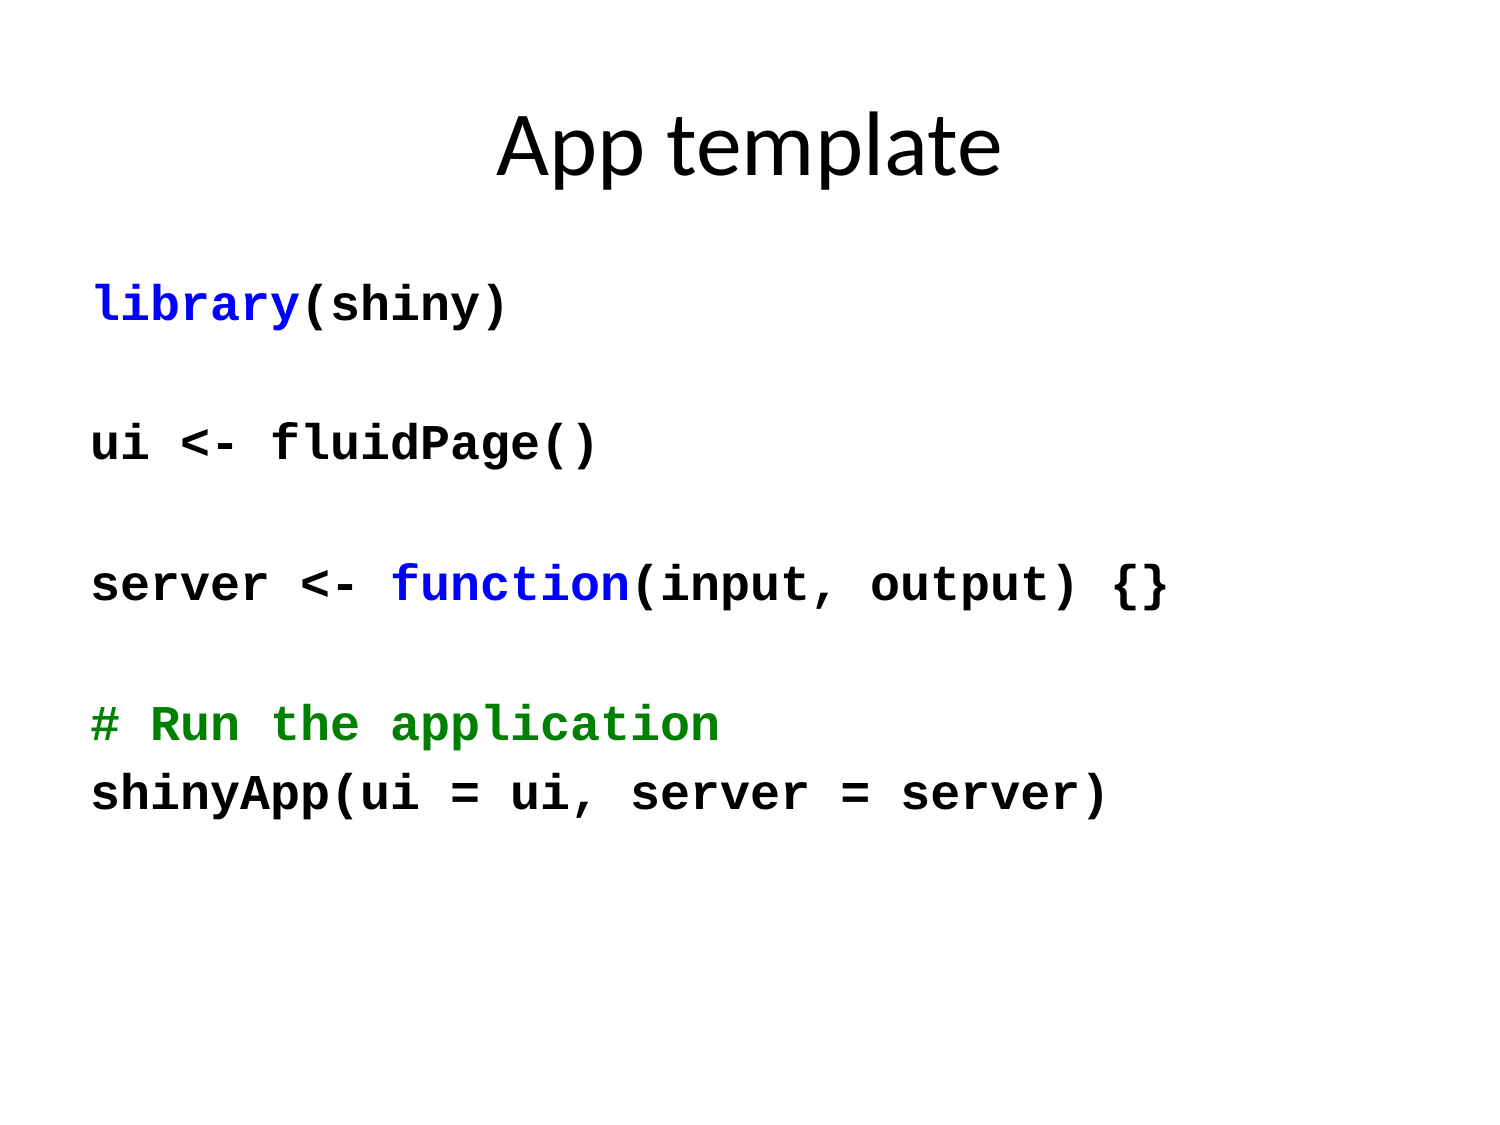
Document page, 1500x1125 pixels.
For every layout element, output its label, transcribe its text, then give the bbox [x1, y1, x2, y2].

title App template [75, 45, 1425, 233]
list library(shiny) ui <- fluidPage() server <- function(input, output) {} # Run the application shinyApp(ui = ui, server = server) [75, 262, 1425, 1005]
